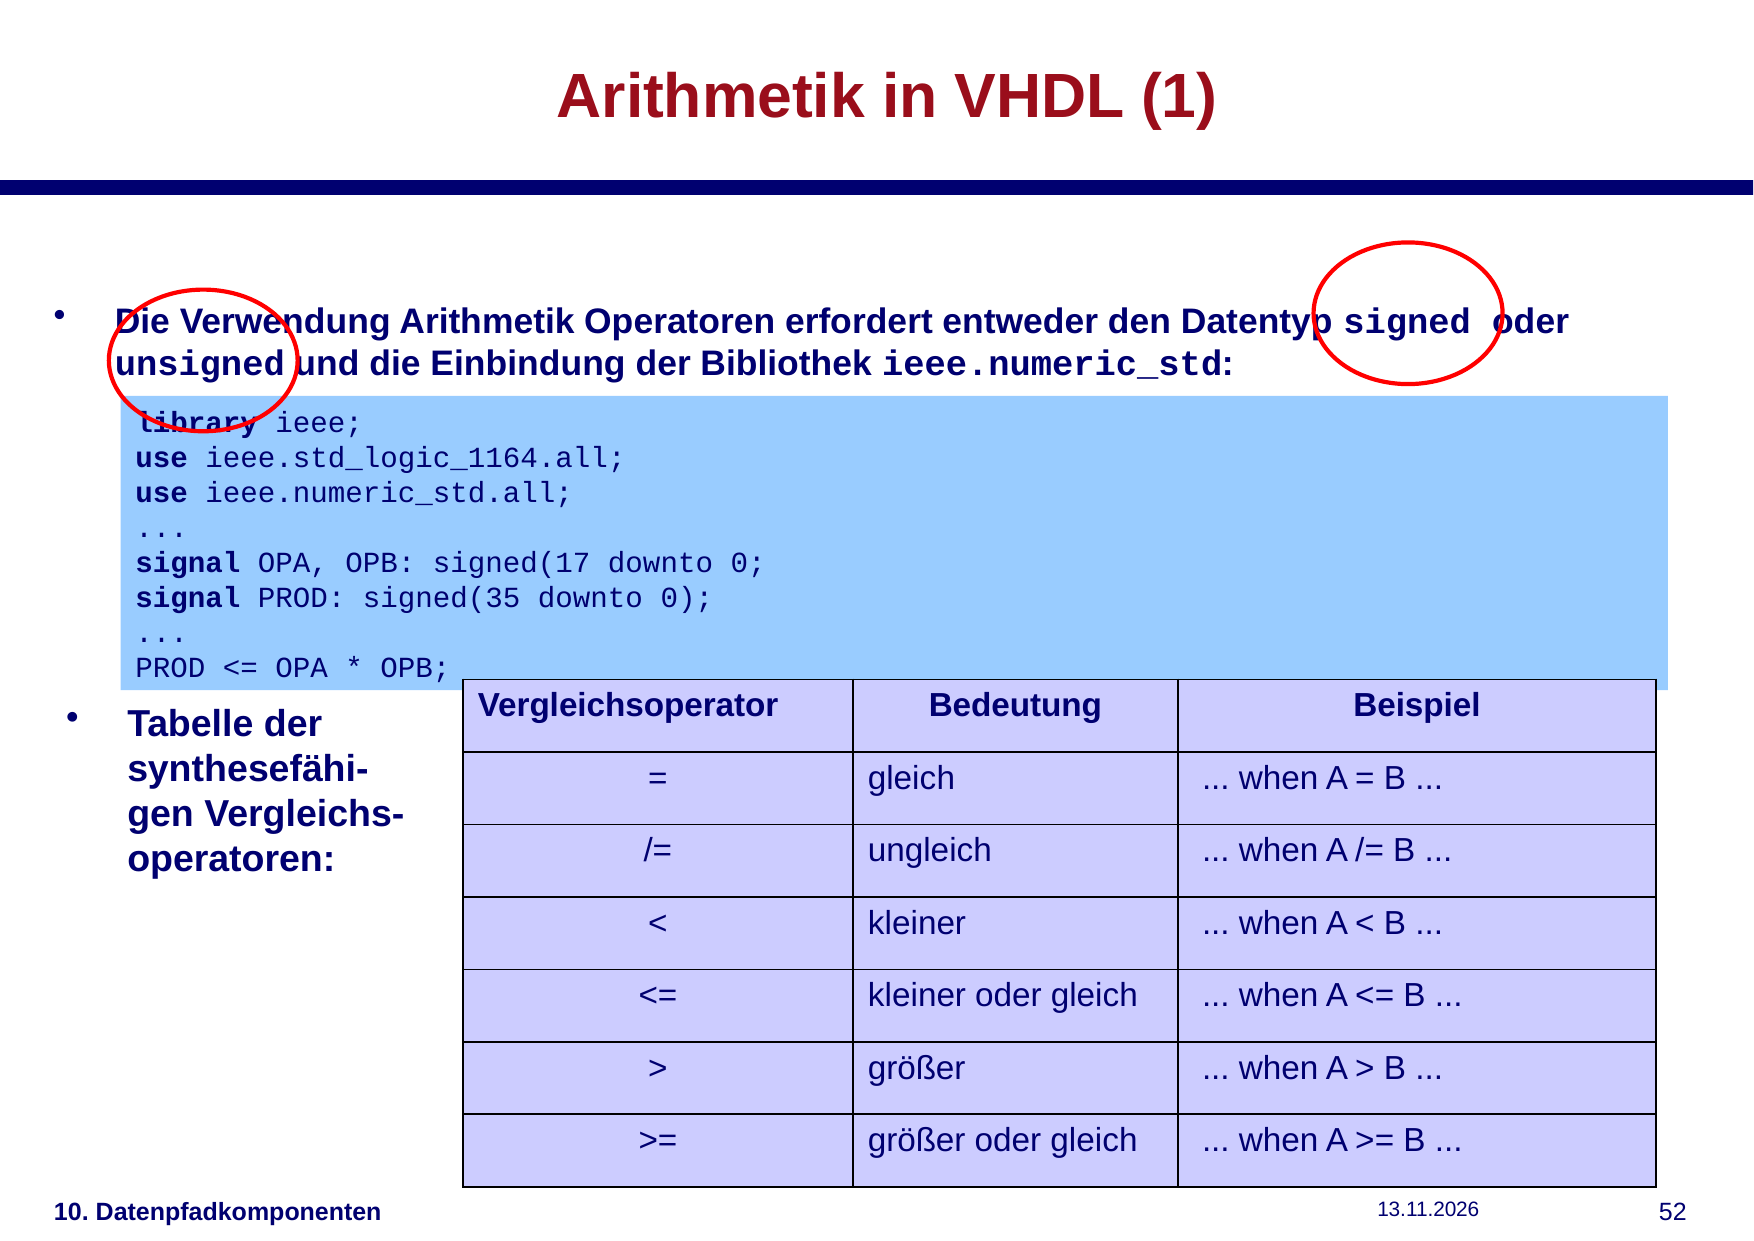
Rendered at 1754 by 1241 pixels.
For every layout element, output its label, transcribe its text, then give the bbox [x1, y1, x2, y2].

table_cell gleich [854, 753, 1177, 824]
title Arithmetik in VHDL (1) [49, 41, 1725, 144]
table_cell ... when A <= B ... [1179, 970, 1655, 1041]
slide_number 51 [1632, 1187, 1704, 1241]
table_cell >= [464, 1115, 852, 1186]
table_header Vergleichsoperator [464, 680, 852, 751]
table_cell ... when A /= B ... [1179, 825, 1655, 896]
table_cell ... when A > B ... [1179, 1043, 1655, 1113]
table_cell größer [854, 1043, 1177, 1113]
table_cell ungleich [854, 825, 1177, 896]
table_cell = [464, 753, 852, 824]
table_cell > [464, 1043, 852, 1113]
table_cell /= [464, 825, 852, 896]
list Die Verwendung Arithmetik Operatoren erfordert entweder den Datentyp signed oder unsigned und die Einbindung der Bibliothek ieee.numeric_std: [214, 289, 1657, 395]
text_box Tabelle der synthesefähi-gen Vergleichs-operatoren: [49, 691, 440, 810]
table_cell kleiner [854, 898, 1177, 969]
text_box [108, 289, 298, 432]
table_cell größer oder gleich [854, 1115, 1177, 1186]
table_header Beispiel [1179, 680, 1655, 751]
table_cell ... when A < B ... [1179, 898, 1655, 969]
table_cell ... when A = B ... [1179, 753, 1655, 824]
table_cell kleiner oder gleich [854, 970, 1177, 1041]
table_cell < [464, 898, 852, 969]
table_cell <= [464, 970, 852, 1041]
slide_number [1360, 1188, 1608, 1241]
text_box library ieee; use ieee.std_logic_1164.all; use ieee.numeric_std.all; ... signal OPA, OPB: signed(17 downto 0; signal PROD: signed(35 downto 0); ... PROD <= OPA * OPB; [120, 395, 1668, 691]
footer 10. Datenpfadkomponenten [37, 1187, 535, 1241]
table_header Bedeutung [854, 680, 1177, 751]
table_cell ... when A >= B ... [1179, 1115, 1655, 1186]
text_box [1313, 242, 1503, 385]
list Die Verwendung Arithmetik Operatoren erfordert entweder den Datentyp signed oder unsigned und die Einbindung der Bibliothek ieee.numeric_std: [37, 289, 462, 1175]
